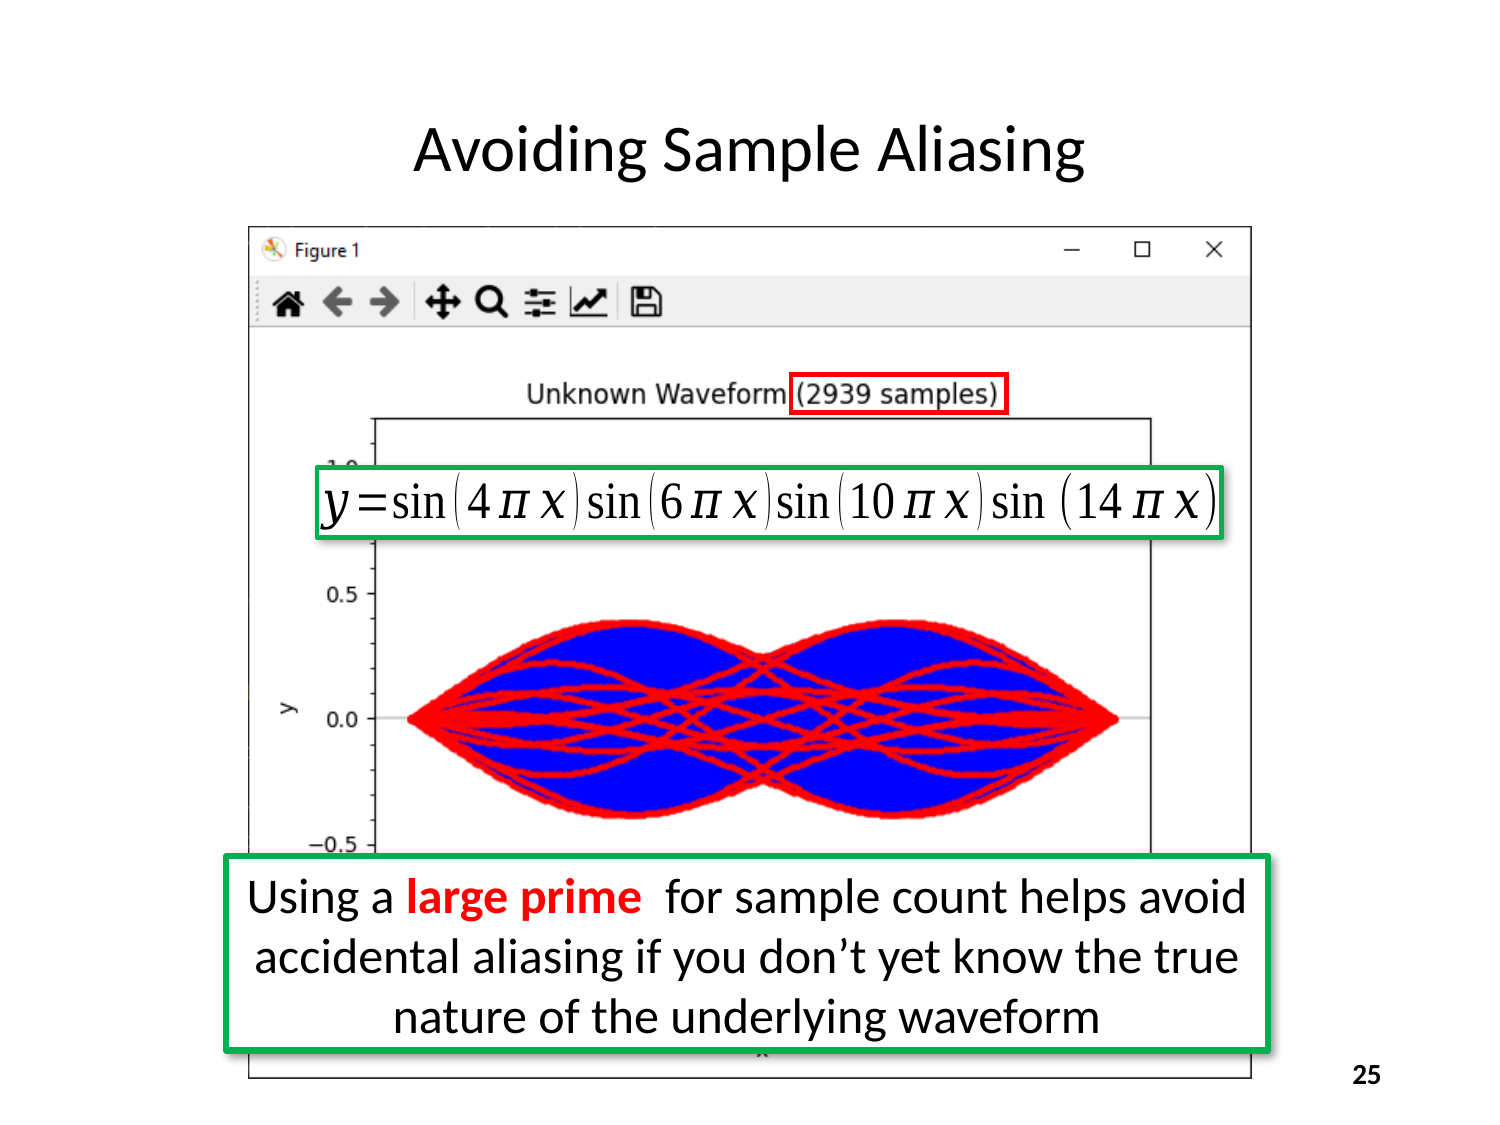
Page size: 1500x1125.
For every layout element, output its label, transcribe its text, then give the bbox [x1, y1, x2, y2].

picture [248, 225, 1252, 1079]
slide_number 25 [1059, 1042, 1397, 1103]
title Avoiding Sample Aliasing [103, 59, 1397, 241]
